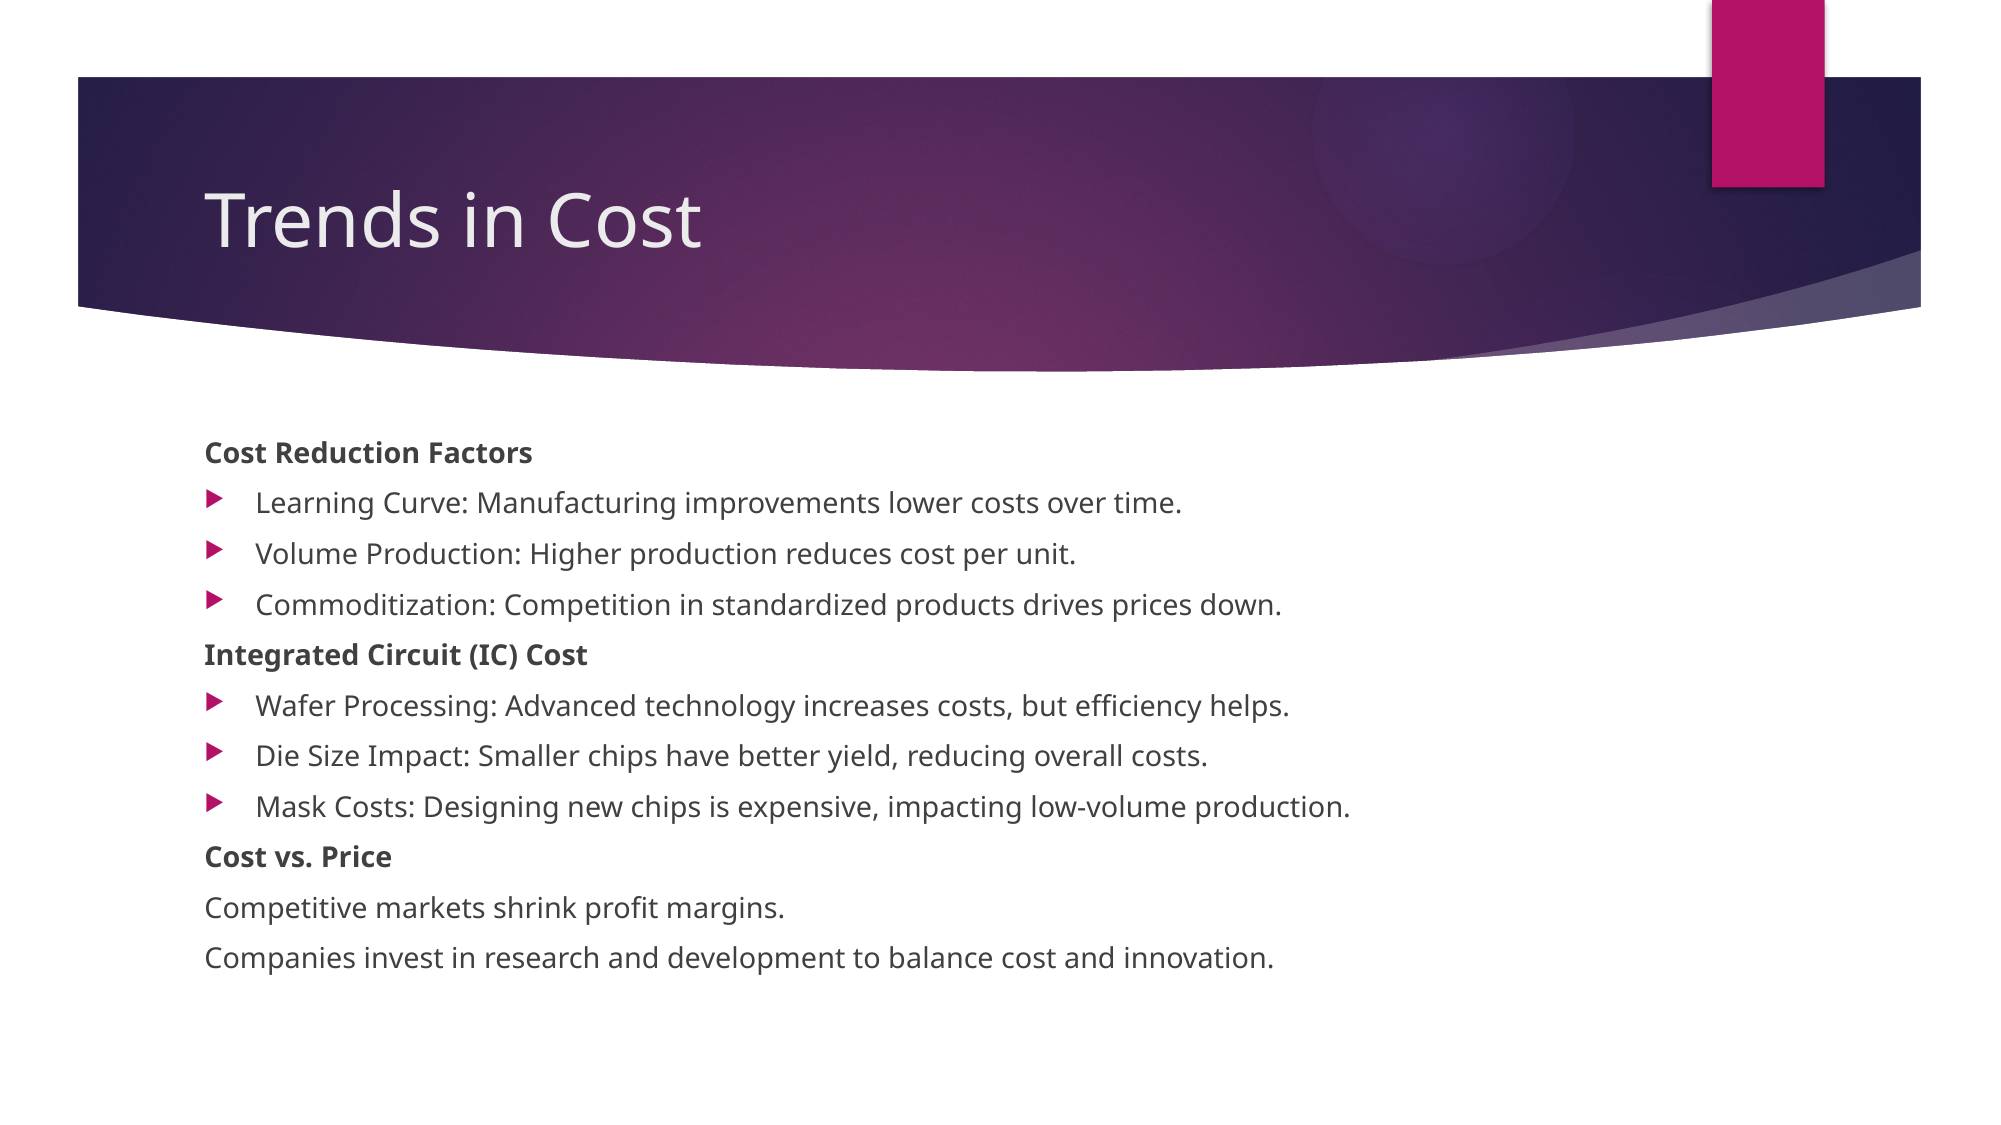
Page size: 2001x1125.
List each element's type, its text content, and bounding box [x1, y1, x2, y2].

list Cost Reduction Factors Learning Curve: Manufacturing improvements lower costs over time. Volume Production: Higher production reduces cost per unit. Commoditization: Competition in standardized products drives prices down. Integrated Circuit (IC) Cost Wafer Processing: Advanced technology increases costs, but efficiency helps. Die Size Impact: Smaller chips have better yield, reducing overall costs. Mask Costs: Designing new chips is expensive, impacting low-volume production. Cost vs. Price Competitive markets shrink profit margins. Companies invest in research and development to balance cost and innovation. [189, 427, 1638, 988]
title Trends in Cost [189, 159, 1627, 276]
